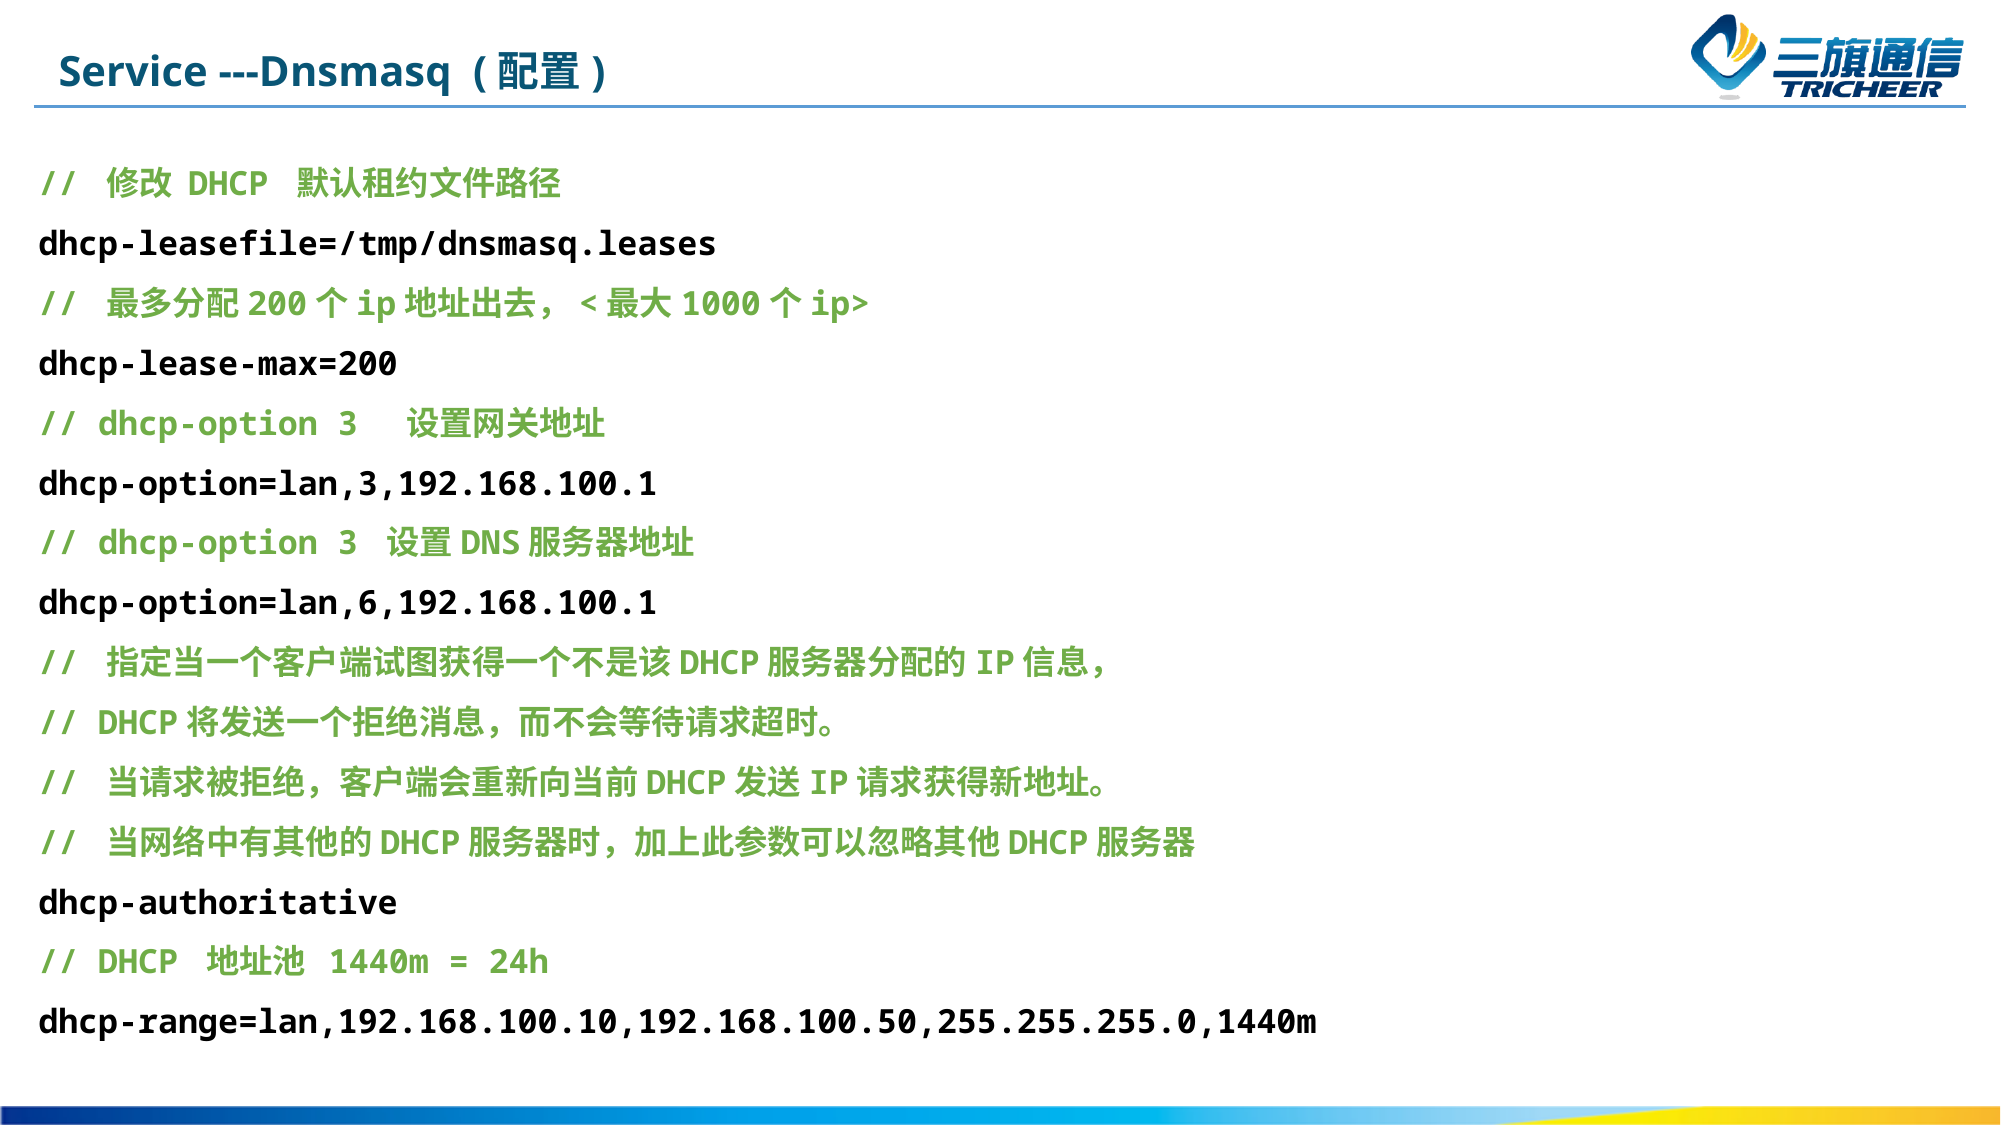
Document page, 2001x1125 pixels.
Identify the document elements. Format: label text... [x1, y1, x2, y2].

picture [0, 1106, 2001, 1125]
text_box // 修改 DHCP 默认租约文件路径 dhcp-leasefile=/tmp/dnsmasq.leases // 最多分配200个ip地址出去，<最大1000个ip> dhcp-lease-max=200 // dhcp-option 3 设置网关地址 dhcp-option=lan,3,192.168.100.1 // dhcp-option 3 设置DNS服务器地址 dhcp-option=lan,6,192.168.100.1 // 指定当一个客户端试图获得一个不是该DHCP服务器分配的IP信息， // DHCP将发送一个拒绝消息，而不会等待请求超时。 // 当请求被拒绝，客户端会重新向当前DHCP发送IP请求获得新地址。 // 当网络中有其他的DHCP服务器时，加上此参数可以忽略其他DHCP服务器 dhcp-authoritative // DHCP 地址池 1440m = 24h dhcp-range=lan,192.168.100.10,192.168.100.50,255.255.255.0,1440m [23, 134, 1334, 1048]
picture [1688, 10, 1967, 100]
text_box Service ---Dnsmasq (配置) [43, 37, 1694, 102]
